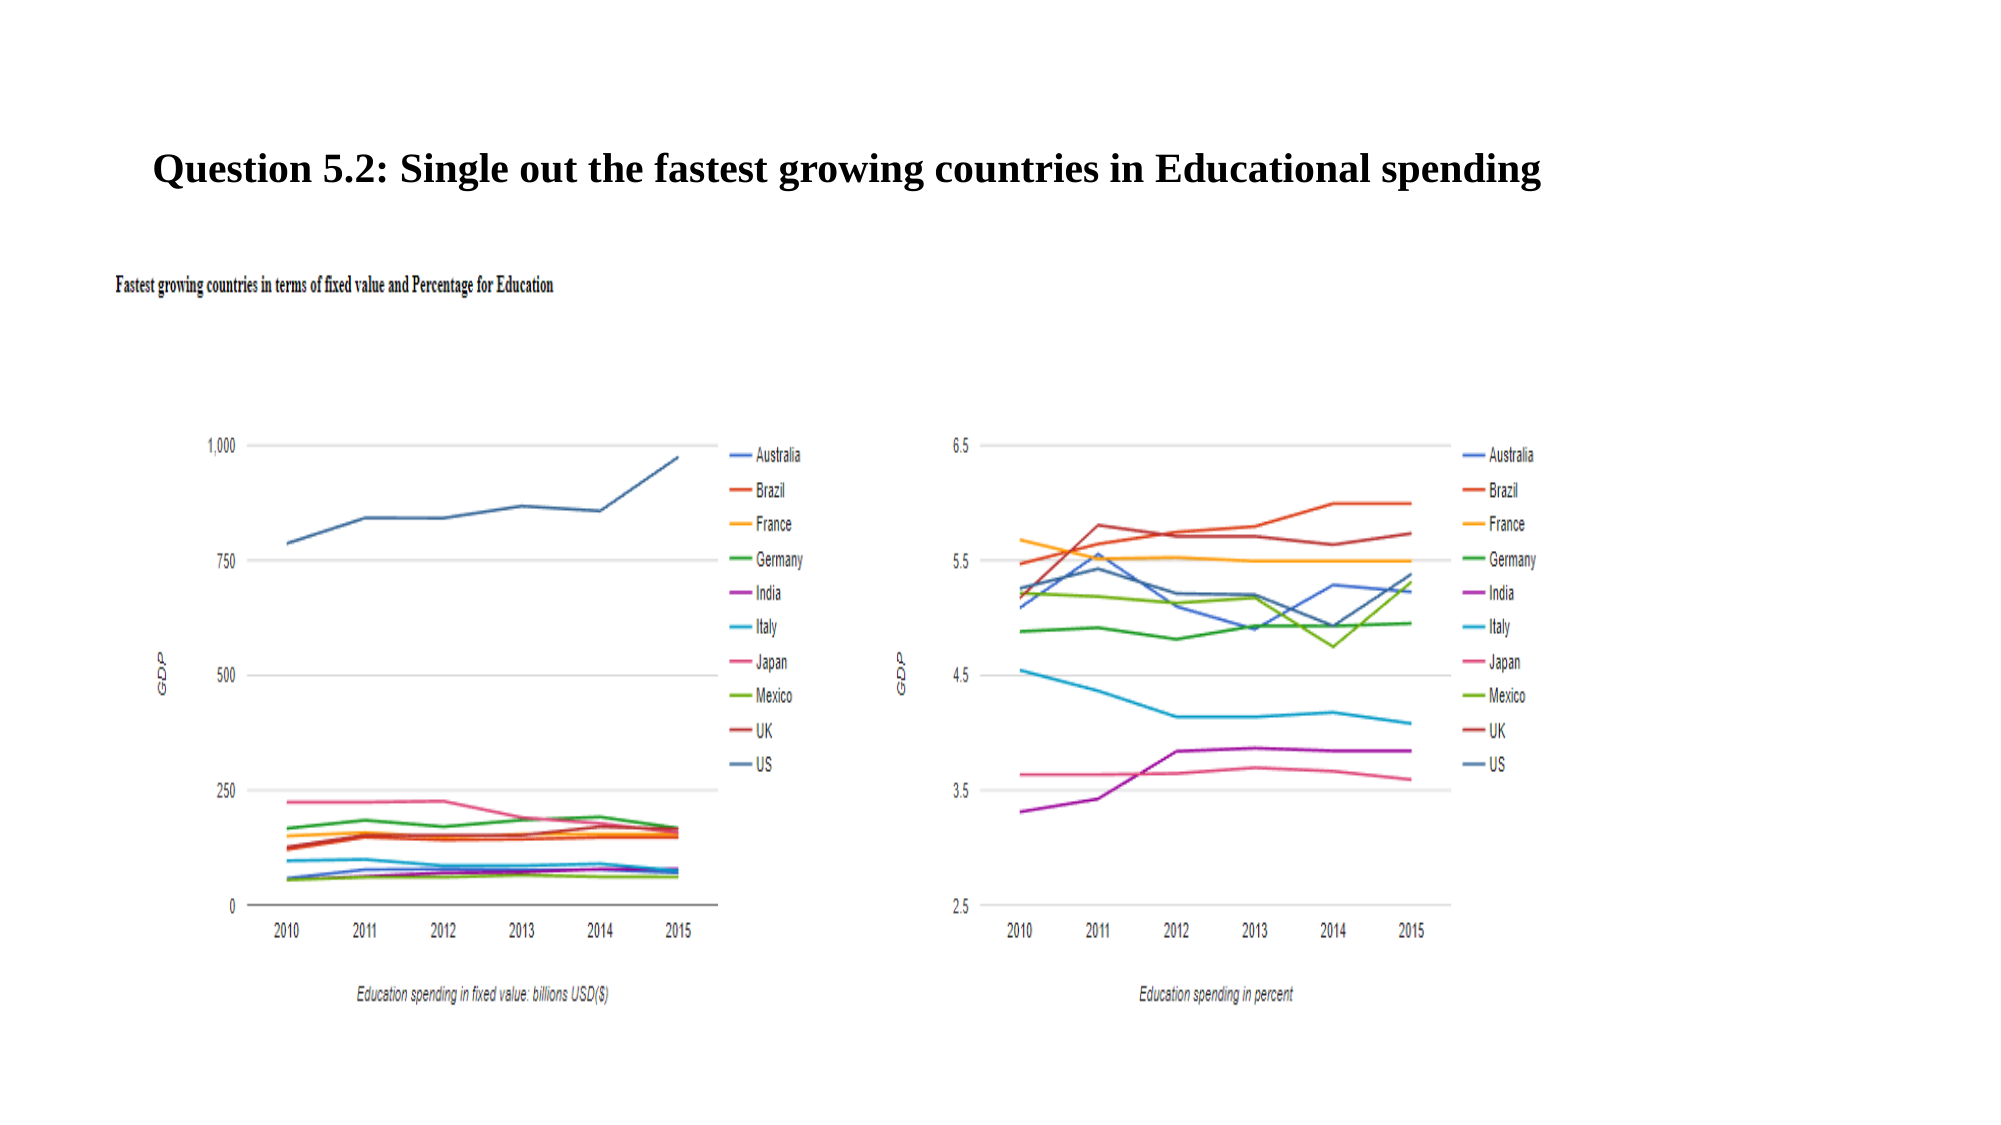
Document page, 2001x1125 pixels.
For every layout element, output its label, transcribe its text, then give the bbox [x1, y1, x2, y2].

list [115, 250, 1936, 1049]
title Question 5.2: Single out the fastest growing countries in Educational spending [137, 59, 1863, 250]
